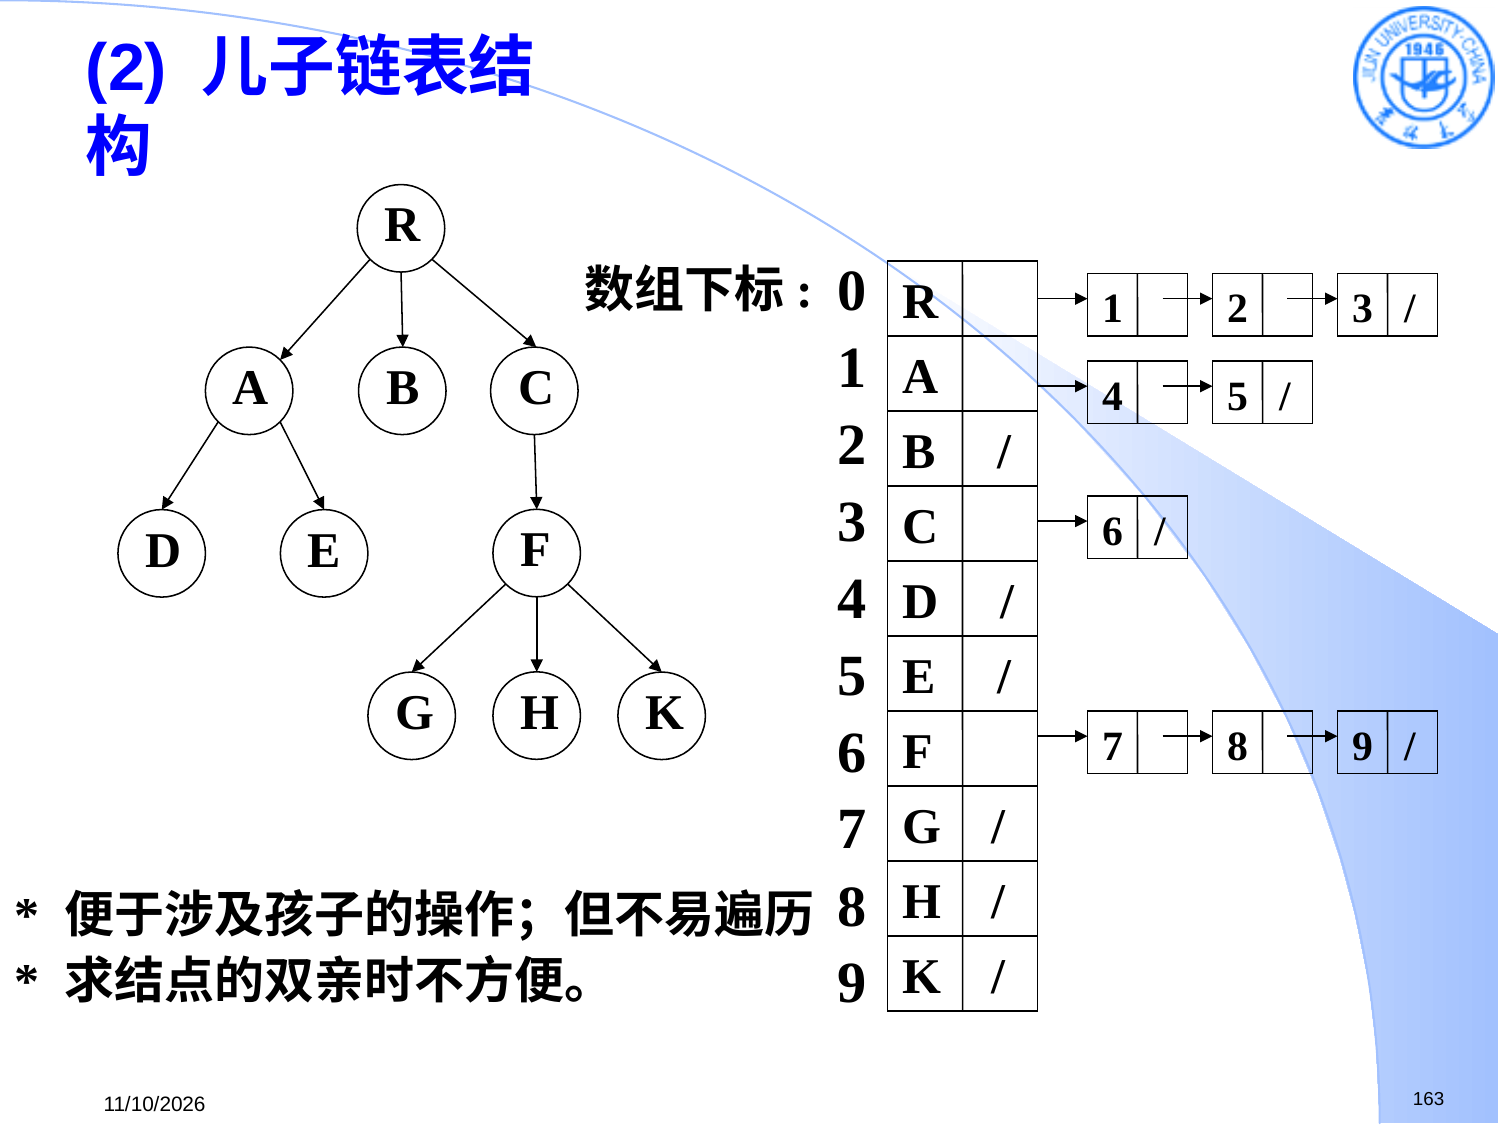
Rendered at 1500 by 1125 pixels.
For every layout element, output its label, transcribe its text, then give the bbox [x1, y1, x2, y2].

picture [1353, 6, 1495, 149]
title (2) 儿子链表结构 [70, 48, 614, 159]
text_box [574, 237, 882, 1024]
text_box * 便于涉及孩子的操作；但不易遍历 * 求结点的双亲时不方便。 [0, 869, 574, 1017]
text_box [887, 260, 1438, 1012]
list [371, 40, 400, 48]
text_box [117, 184, 706, 760]
